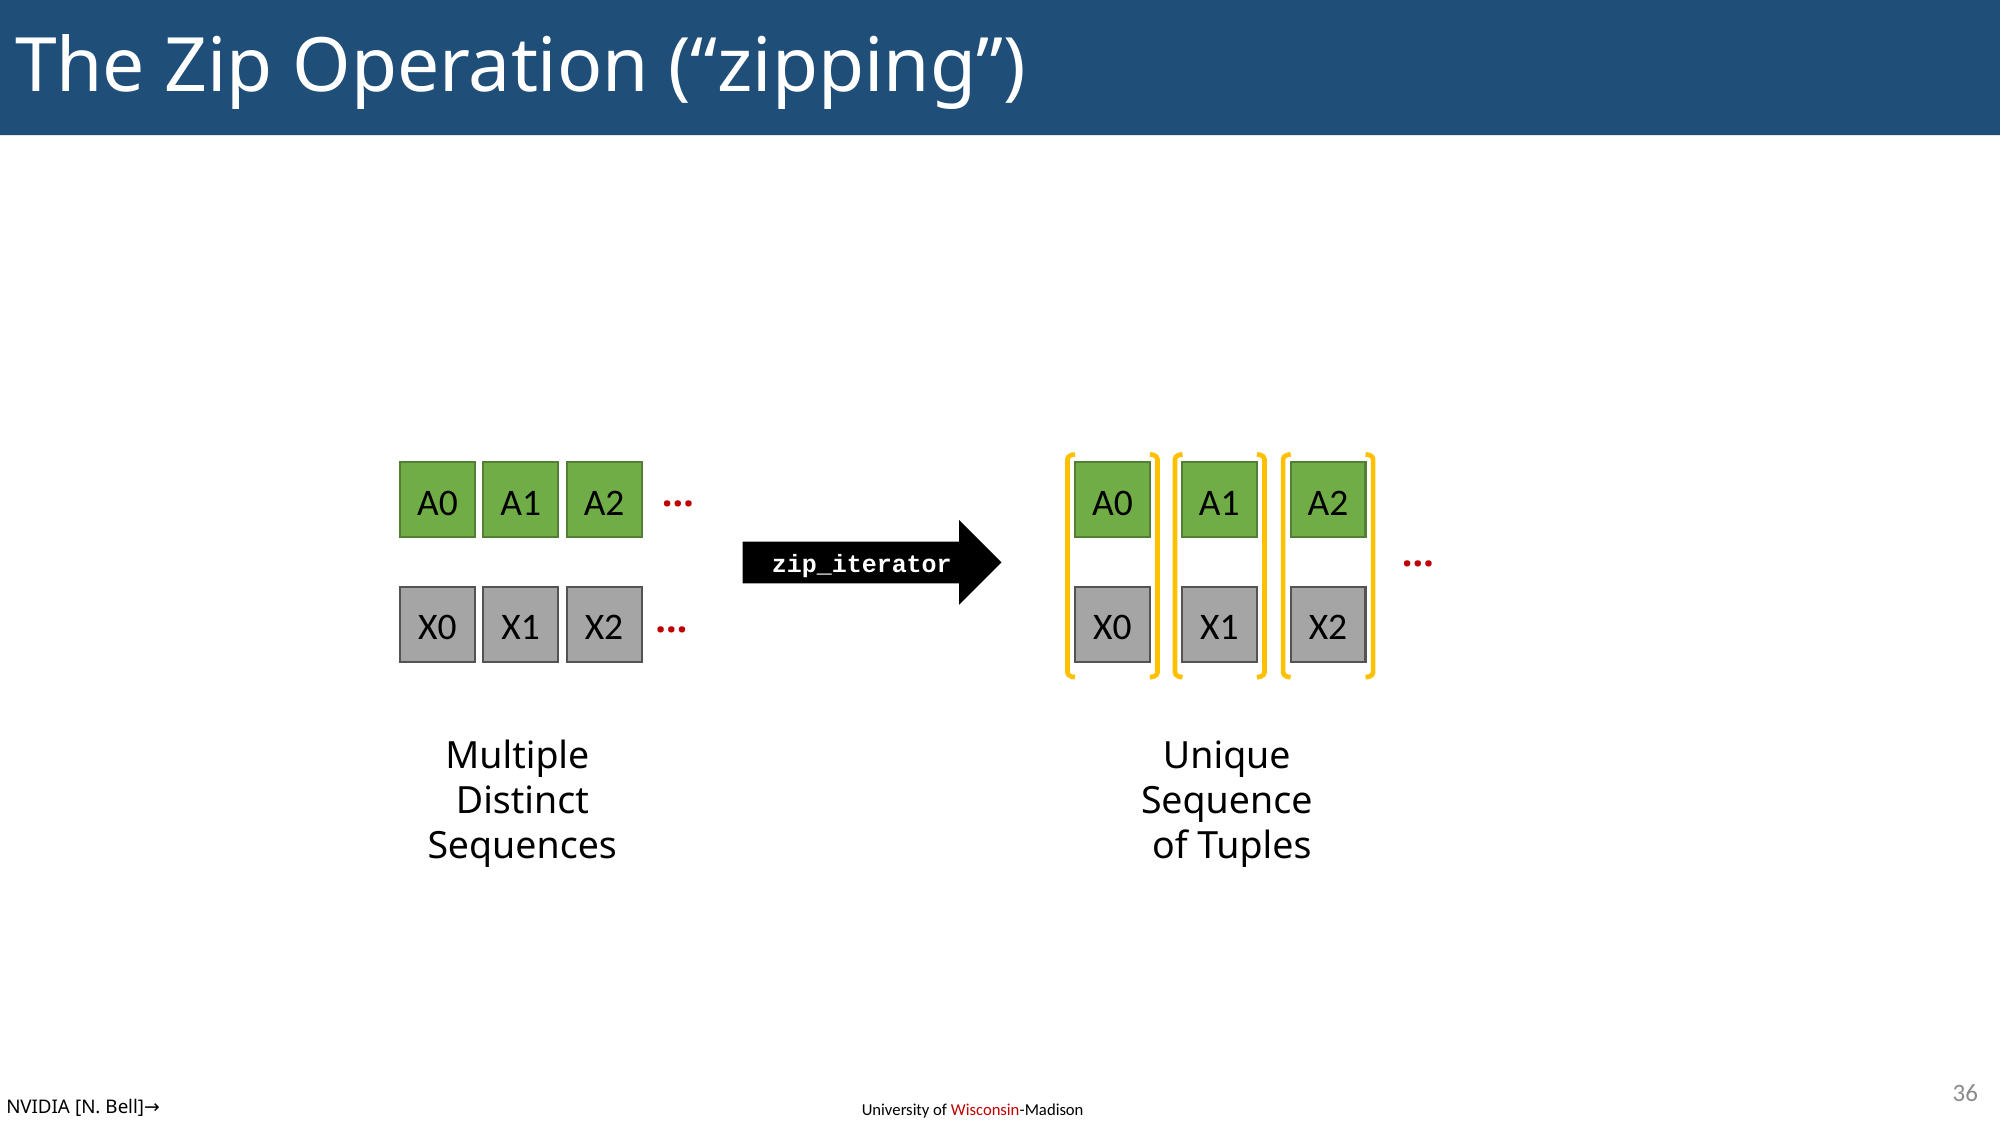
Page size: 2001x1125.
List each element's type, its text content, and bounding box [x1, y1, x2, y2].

text_box X0 [399, 586, 476, 663]
text_box A1 [1183, 461, 1256, 538]
text_box [1256, 453, 1265, 678]
text_box A0 [399, 461, 476, 538]
text_box Multiple Distinct Sequences [412, 723, 632, 874]
text_box X0 [1074, 586, 1149, 663]
text_box [1365, 453, 1374, 678]
text_box X1 [482, 586, 559, 663]
text_box zip_iterator [742, 520, 1002, 605]
text_box A2 [566, 461, 643, 538]
text_box [1174, 453, 1183, 678]
text_box … [1387, 521, 1449, 582]
text_box [1066, 453, 1076, 678]
text_box X2 [1291, 586, 1365, 663]
text_box A1 [482, 461, 559, 538]
text_box … [647, 461, 709, 522]
text_box A2 [1291, 461, 1365, 538]
text_box A0 [1074, 461, 1149, 538]
slide_number 36 [1879, 1069, 1994, 1114]
text_box X2 [566, 586, 643, 663]
text_box NVIDIA [N. Bell]→ [0, 1087, 175, 1125]
text_box [1282, 453, 1291, 678]
title The Zip Operation (“zipping”) [0, 0, 2000, 136]
text_box … [640, 587, 703, 648]
text_box X1 [1183, 586, 1256, 663]
text_box [1149, 453, 1158, 678]
text_box Unique Sequence of Tuples [1126, 723, 1338, 874]
